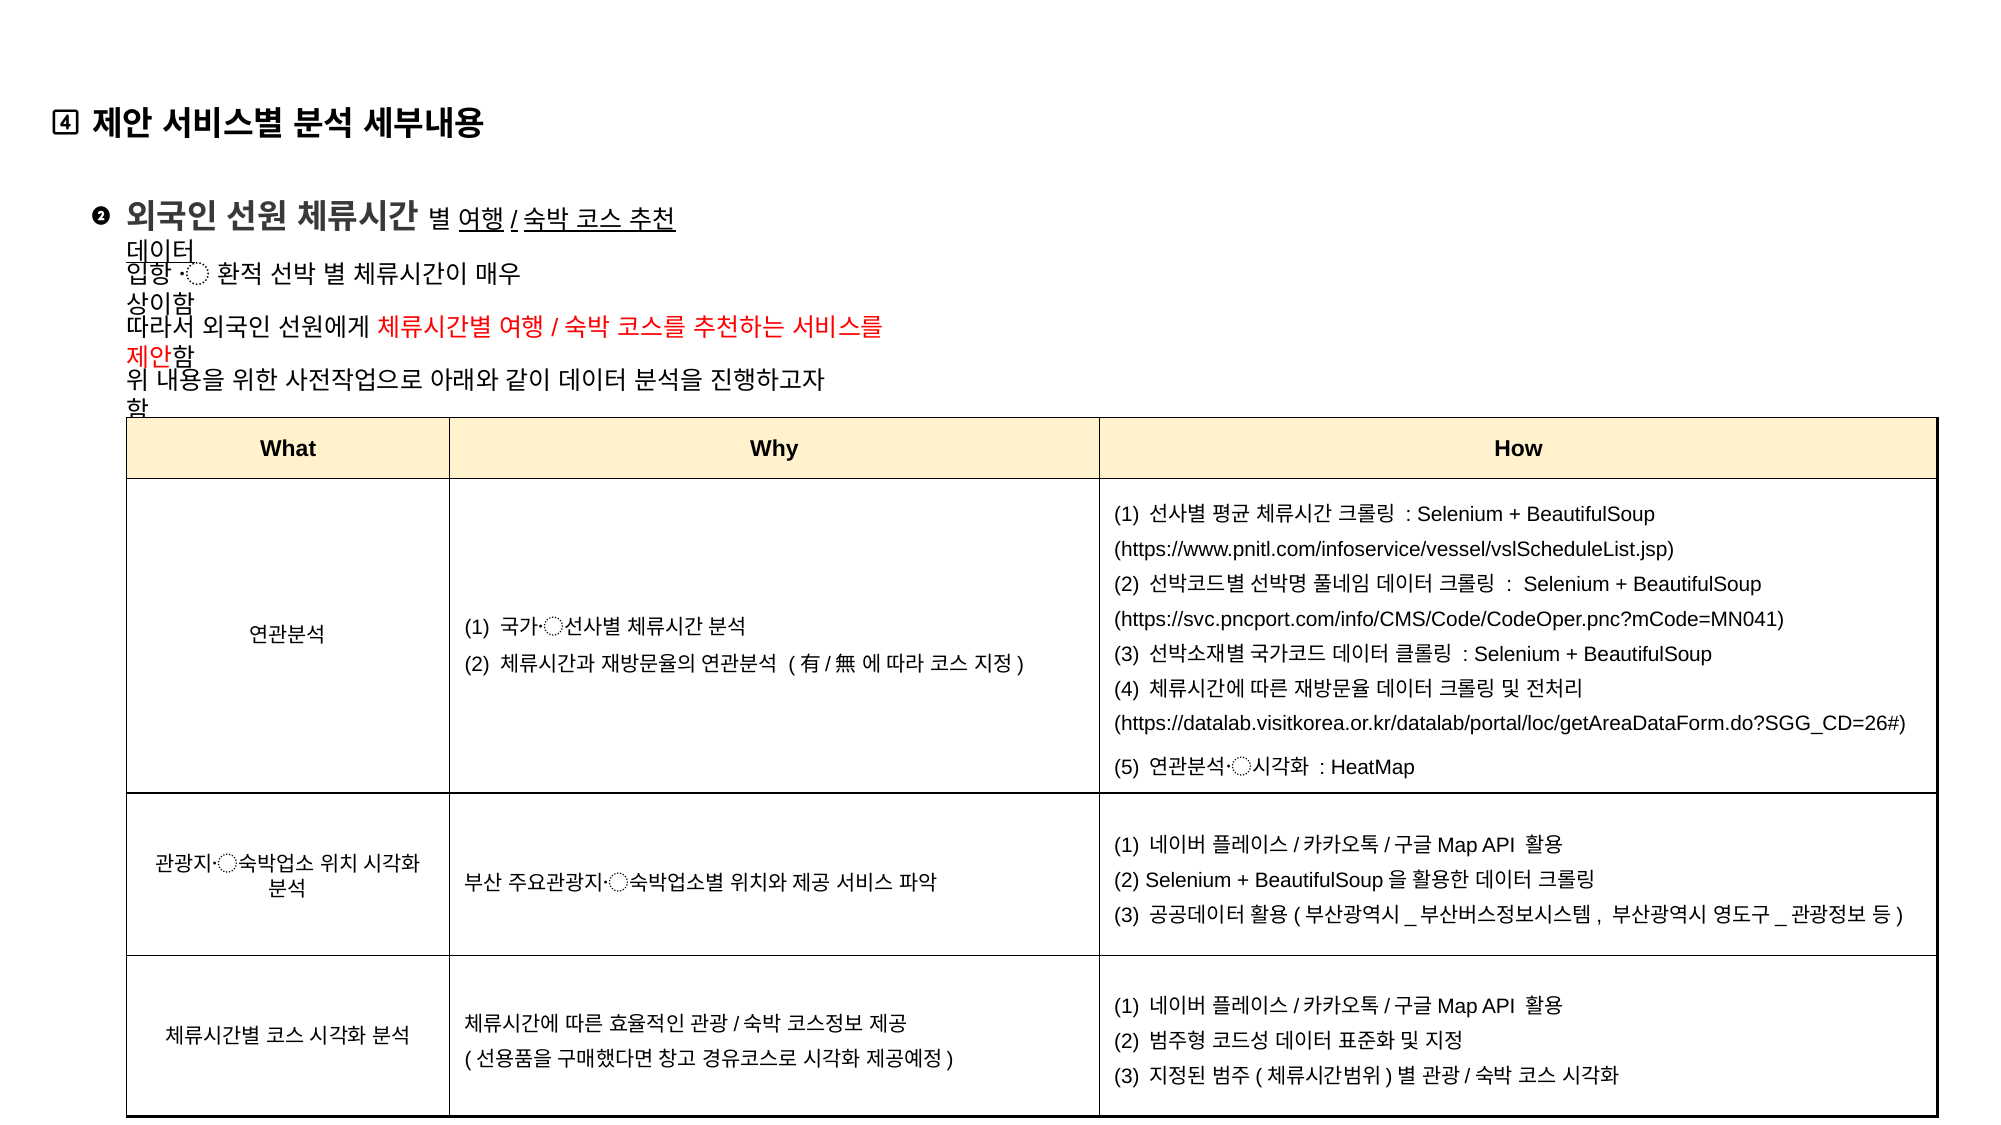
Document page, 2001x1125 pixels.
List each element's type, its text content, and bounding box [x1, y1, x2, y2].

table_cell 체류시간별 코스 시각화 분석 [127, 956, 449, 1115]
table_header How [1100, 418, 1936, 478]
table_cell (1) 네이버 플레이스/카카오톡/구글Map API 활용 (2) 범주형 코드성 데이터 표준화 및 지정 (3) 지정된 범주(체류시간범위)별 관광/숙박 코스 시각화 [1100, 956, 1936, 1115]
text_box 따라서 외국인 선원에게 체류시간별 여행/숙박 코스를 추천하는 서비스를 제안함 [126, 311, 926, 372]
table_cell (1) 네이버 플레이스/카카오톡/구글Map API 활용 (2) Selenium + BeautifulSoup을 활용한 데이터 크롤링 (3) 공공데이터 활용(부산광역시_부산버스정보시스템, 부산광역시 영도구_관광정보 등) [1100, 794, 1936, 955]
table_cell 연관분석 [127, 479, 449, 792]
text_box 위 내용을 위한 사전작업으로 아래와 같이 데이터 분석을 진행하고자 함 [126, 364, 834, 417]
table_cell 체류시간에 따른 효율적인 관광/숙박 코스정보 제공 (선용품을 구매했다면 창고 경유코스로 시각화 제공예정) [450, 956, 1099, 1115]
table_cell (1) 선사별 평균 체류시간 크롤링 : Selenium + BeautifulSoup (https://www.pnitl.com/infoservice/vessel/vslScheduleList.jsp) (2) 선박코드별 선박명 풀네임 데이터 크롤링 : Selenium + BeautifulSoup (https://svc.pncport.com/info/CMS/Code/CodeOper.pnc?mCode=MN041) (3) 선박소재별 국가코드 데이터 클롤링 : Selenium + BeautifulSoup (4) 체류시간에 따른 재방문율 데이터 크롤링 및 전처리 (https://datalab.visitkorea.or.kr/datalab/portal/loc/getAreaDataForm.do?SGG_CD=26#) (5) 연관분석〮시각화 : HeatMap [1100, 479, 1936, 792]
table_header Why [450, 418, 1099, 478]
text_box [91, 195, 722, 237]
table_cell (1) 국가〮선사별 체류시간 분석 (2) 체류시간과 재방문율의 연관분석 (有/無 에 따라 코스 지정) [450, 479, 1099, 792]
text_box 입항 〮 환적 선박 별 체류시간이 매우 상이함 [126, 258, 564, 311]
table_header What [127, 418, 449, 478]
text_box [50, 101, 532, 143]
table_cell 부산 주요관광지〮숙박업소별 위치와 제공 서비스 파악 [450, 794, 1099, 955]
table_cell 관광지〮숙박업소 위치 시각화 분석 [127, 794, 449, 955]
